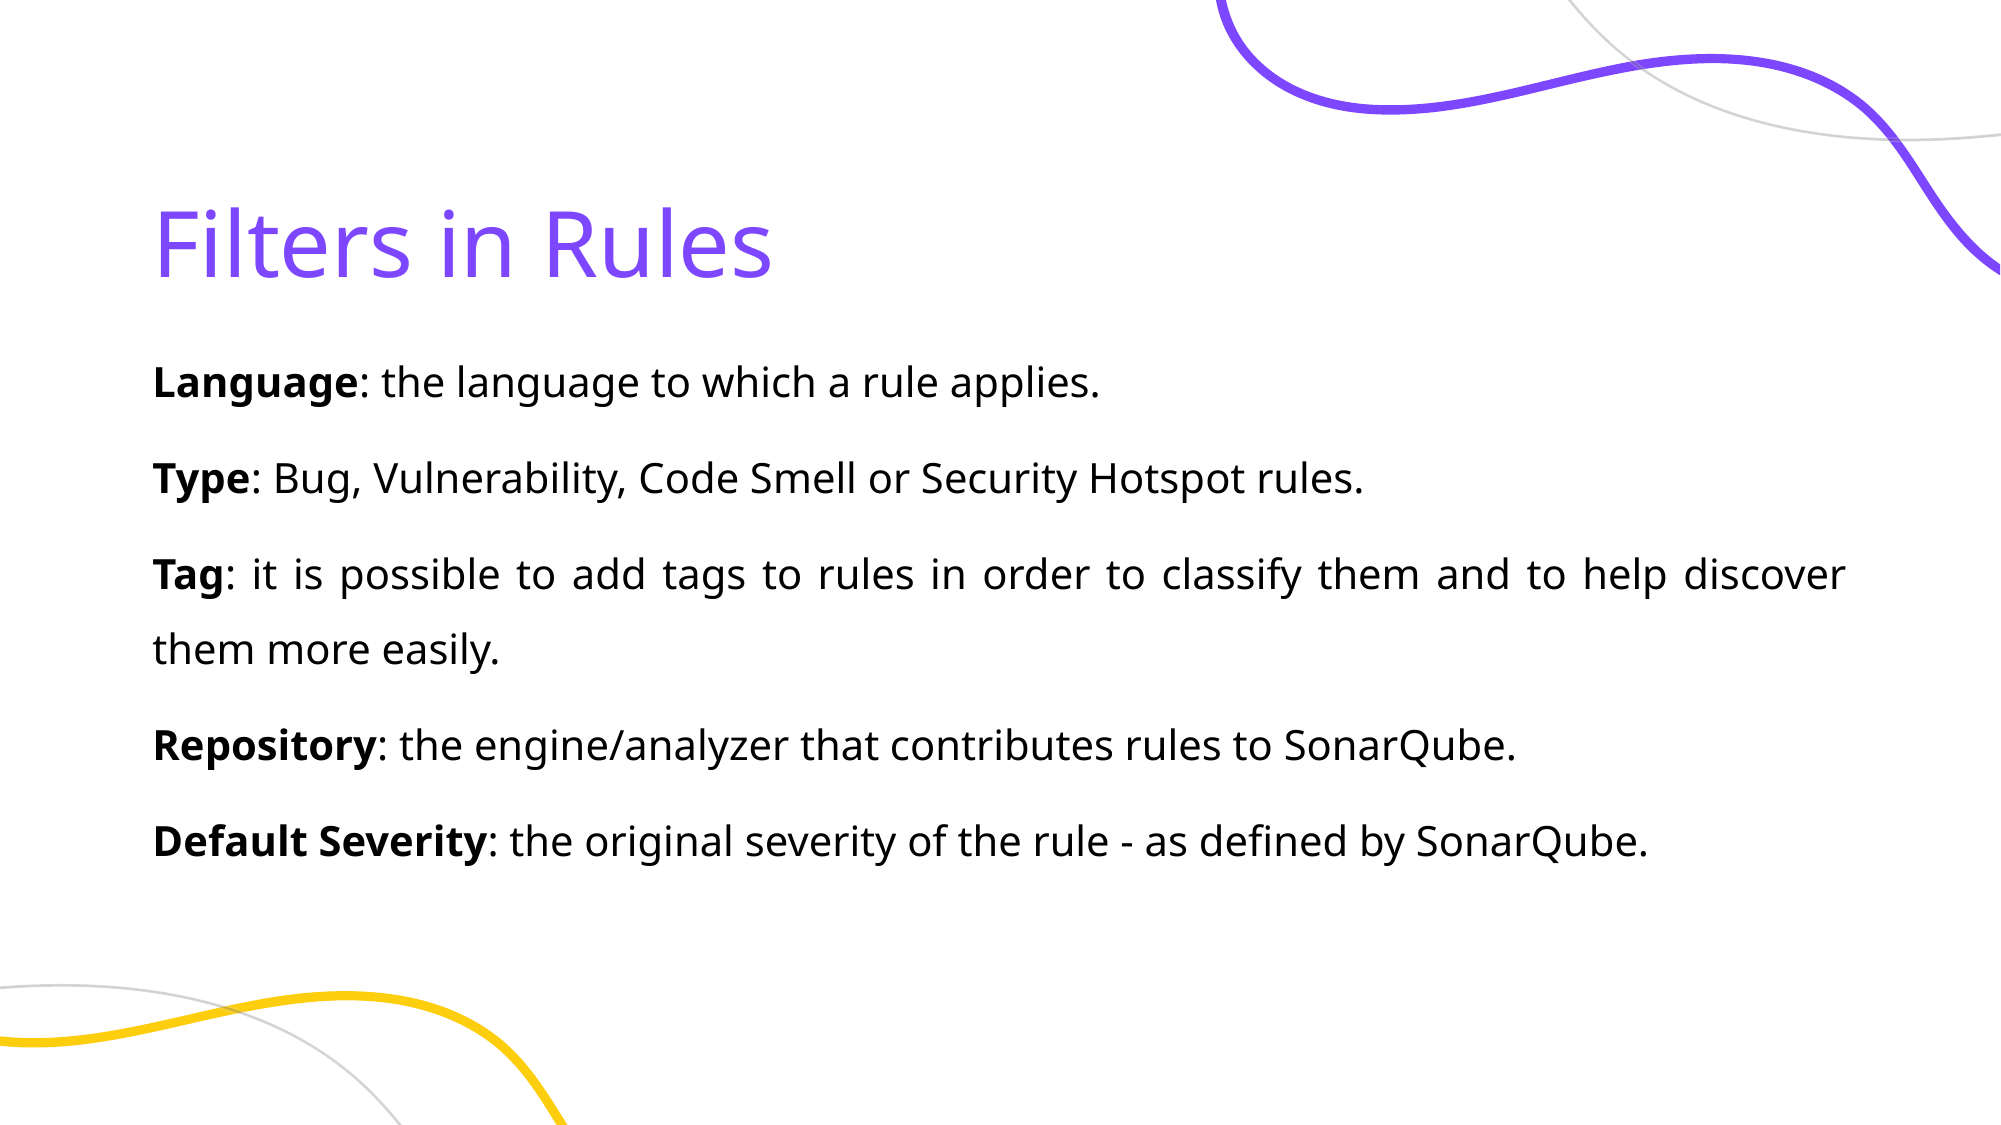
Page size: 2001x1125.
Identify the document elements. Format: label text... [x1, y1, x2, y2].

list Language: the language to which a rule applies. Type: Bug, Vulnerability, Code Smell or Security Hotspot rules. Tag: it is possible to add tags to rules in order to classify them and to help discover them more easily. Repository: the engine/analyzer that contributes rules to SonarQube. Default Severity: the original severity of the rule - as defined by SonarQube. [137, 323, 1863, 1014]
title Filters in Rules [137, 190, 1863, 323]
